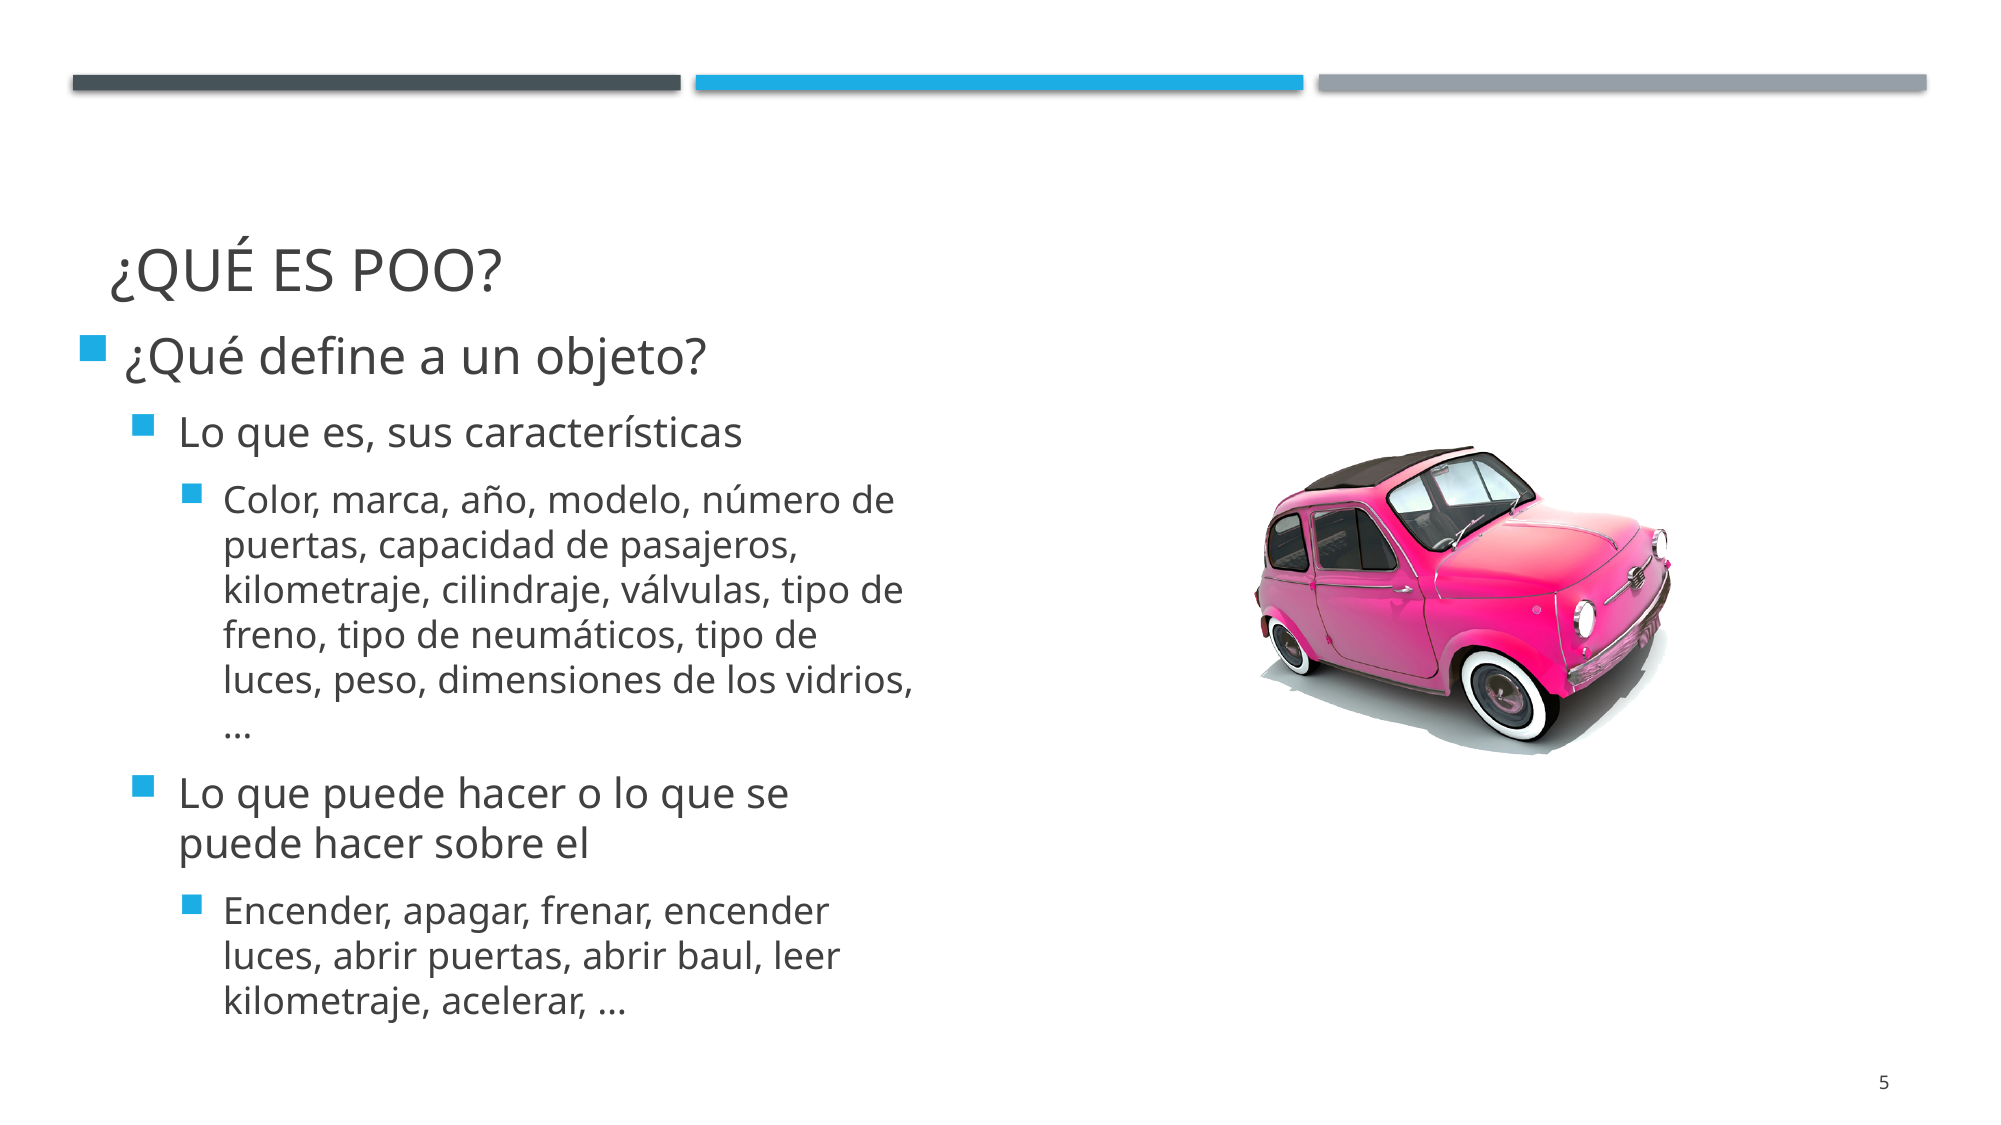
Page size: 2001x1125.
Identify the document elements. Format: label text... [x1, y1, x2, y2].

title ¿Qué es POO? [95, 115, 1905, 311]
list ¿Qué define a un objeto? Lo que es, sus características Color, marca, año, modelo, número de puertas, capacidad de pasajeros, kilometraje, cilindraje, válvulas, tipo de freno, tipo de neumáticos, tipo de luces, peso, dimensiones de los vidrios, … Lo que puede hacer o lo que se puede hacer sobre el Encender, apagar, frenar, encender luces, abrir puertas, abrir baul, leer kilometraje, acelerar, … [60, 256, 936, 1084]
picture [1200, 420, 1713, 812]
slide_number 5 [1732, 1053, 1905, 1114]
